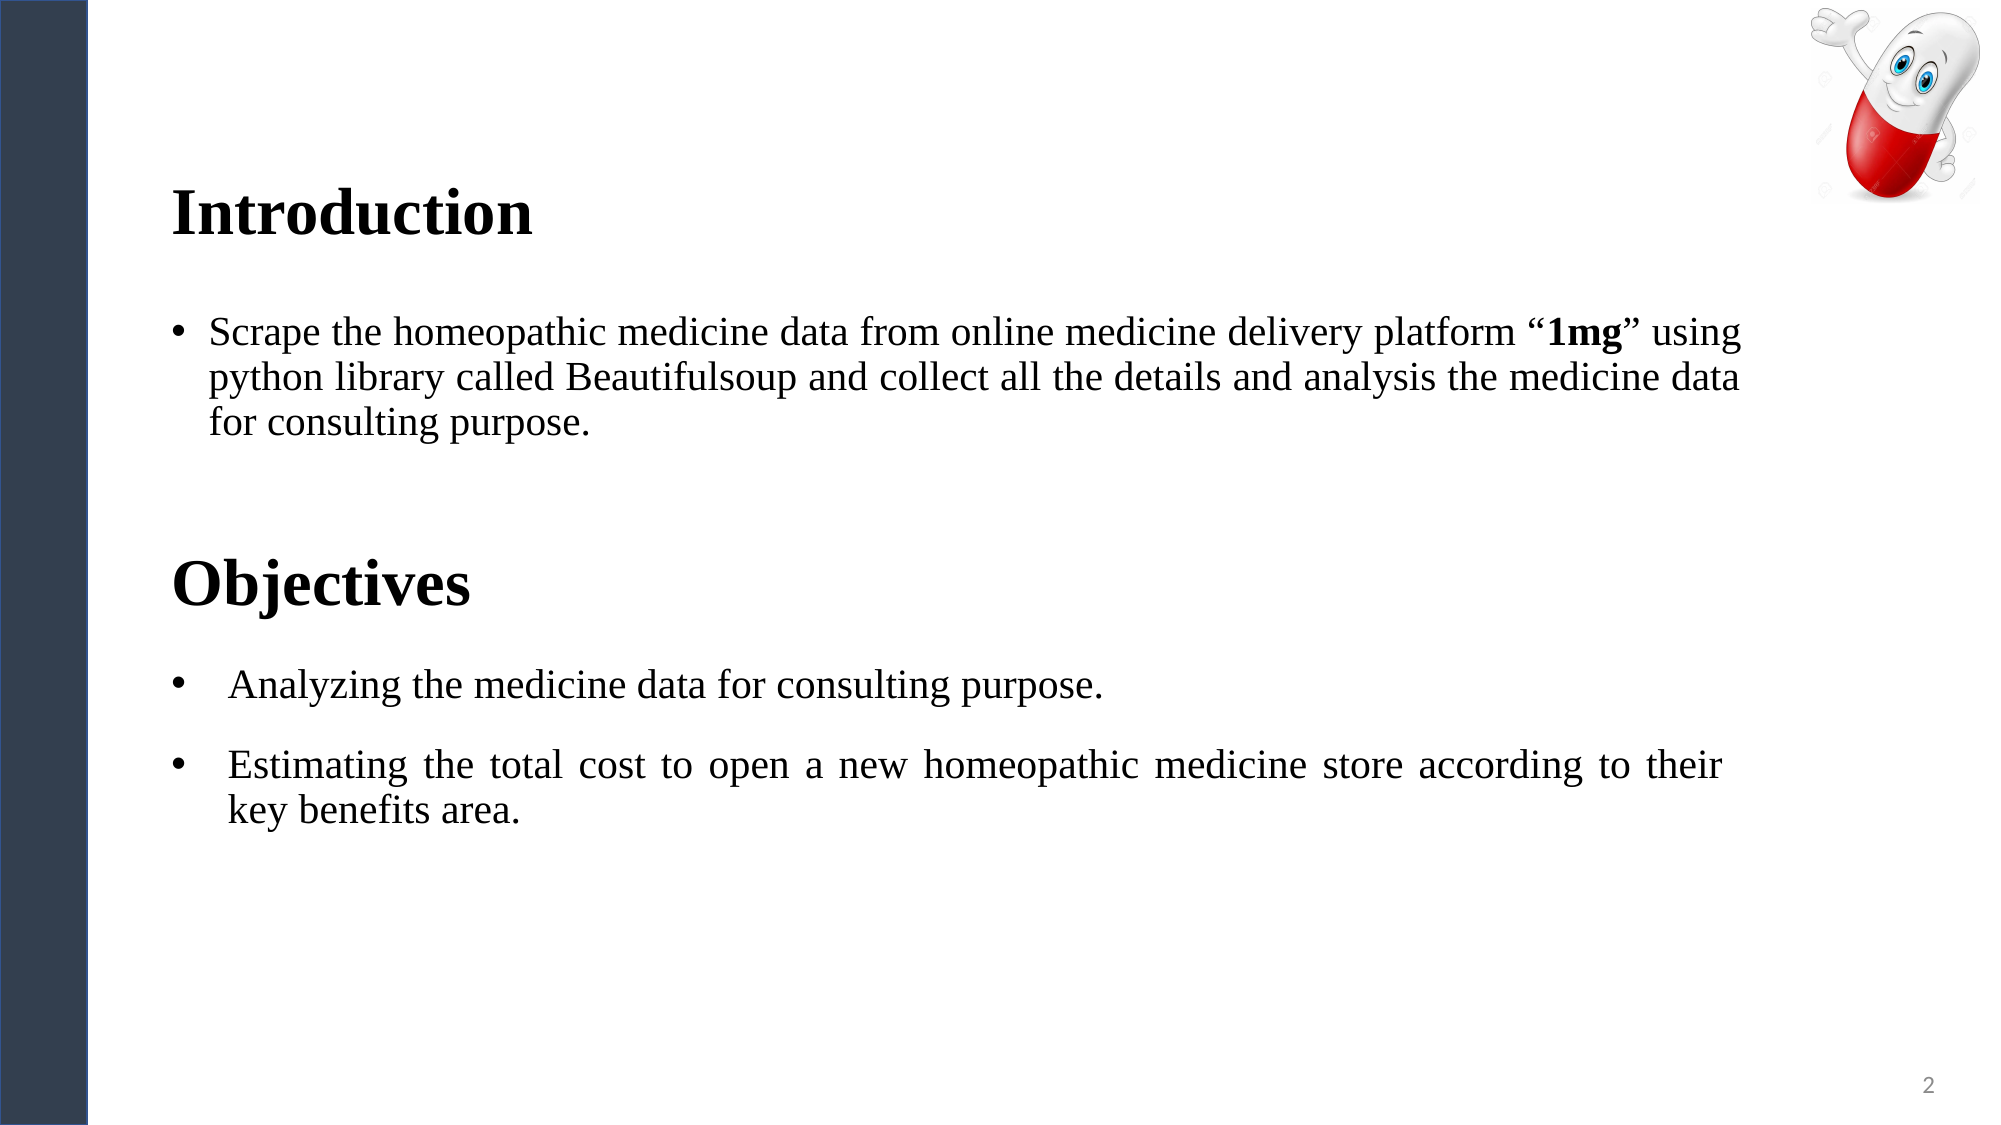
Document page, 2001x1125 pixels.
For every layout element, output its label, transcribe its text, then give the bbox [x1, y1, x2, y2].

text_box Estimating the total cost to open a new homeopathic medicine store according to their key benefits area. [156, 718, 1740, 893]
picture [1811, 8, 1980, 204]
text_box Objectives [156, 516, 1216, 651]
slide_number 2 [1862, 1065, 1950, 1103]
text_box Analyzing the medicine data for consulting purpose. [156, 651, 1757, 718]
list Scrape the homeopathic medicine data from online medicine delivery platform “1mg” using python library called Beautifulsoup and collect all the details and analysis the medicine data for consulting purpose. [156, 232, 1757, 452]
title Introduction [156, 146, 1216, 232]
